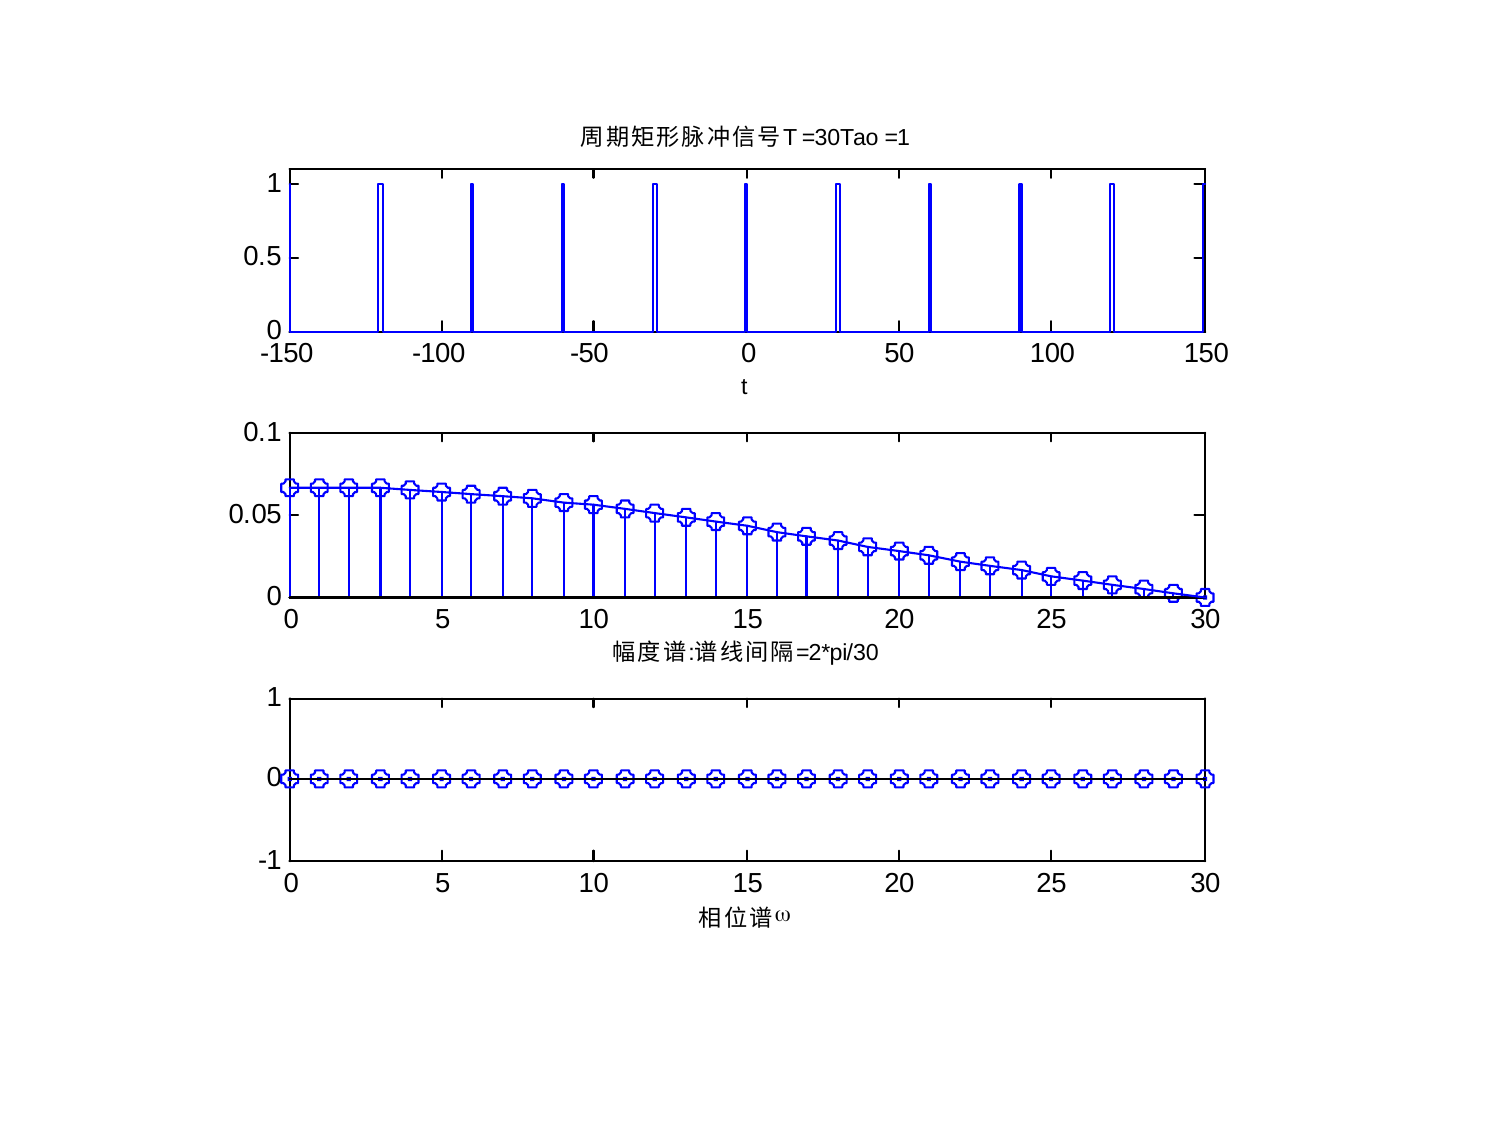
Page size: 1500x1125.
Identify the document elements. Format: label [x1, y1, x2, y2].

picture [135, 101, 1318, 988]
